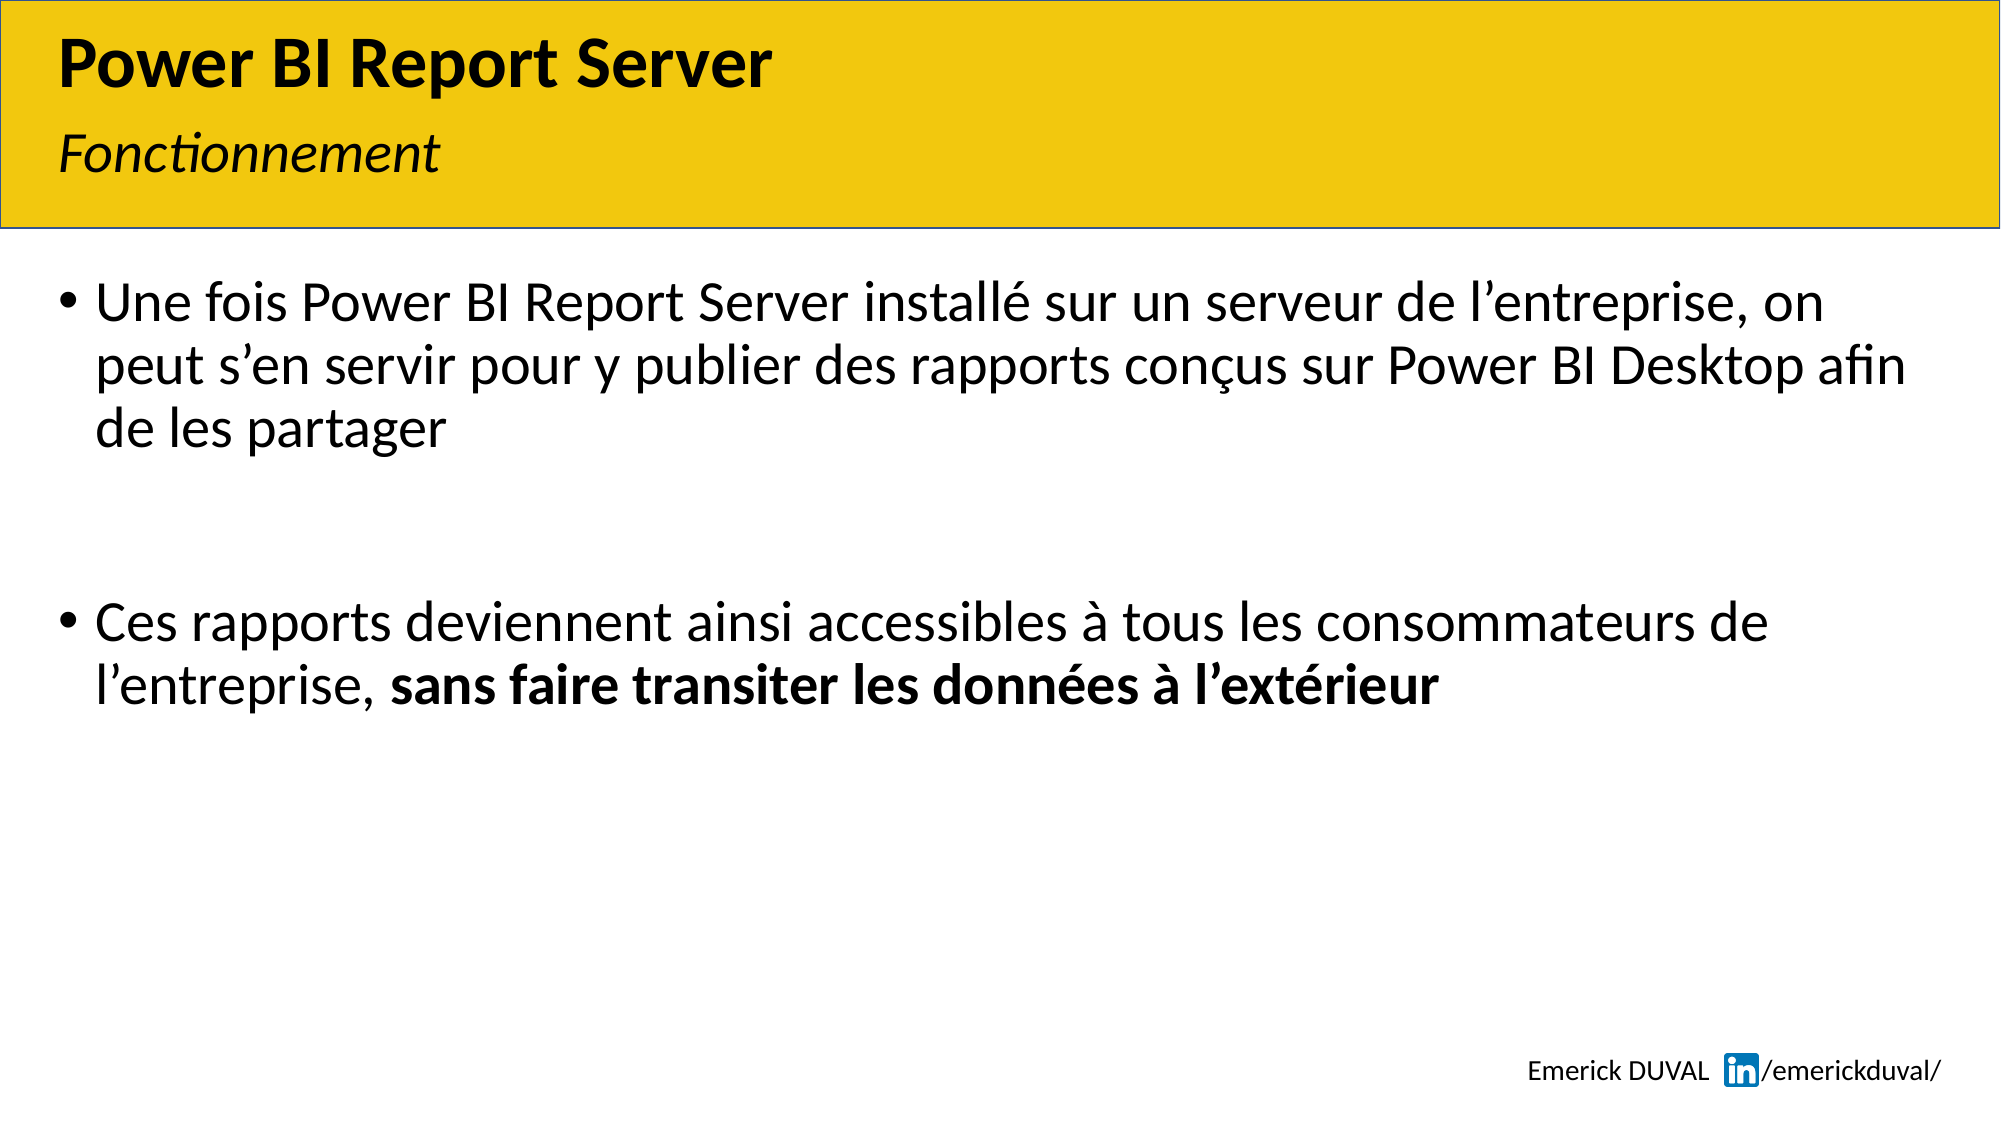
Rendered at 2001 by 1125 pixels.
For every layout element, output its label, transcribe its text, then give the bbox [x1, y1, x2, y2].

title Power BI Report Server [43, 16, 1940, 112]
picture [1724, 1053, 1759, 1087]
list Une fois Power BI Report Server installé sur un serveur de l’entreprise, on peut s’en servir pour y publier des rapports conçus sur Power BI Desktop afin de les partager Ces rapports deviennent ainsi accessibles à tous les consommateurs de l’entreprise, sans faire transiter les données à l’extérieur [43, 263, 1940, 1002]
list Fonctionnement [43, 114, 1680, 193]
